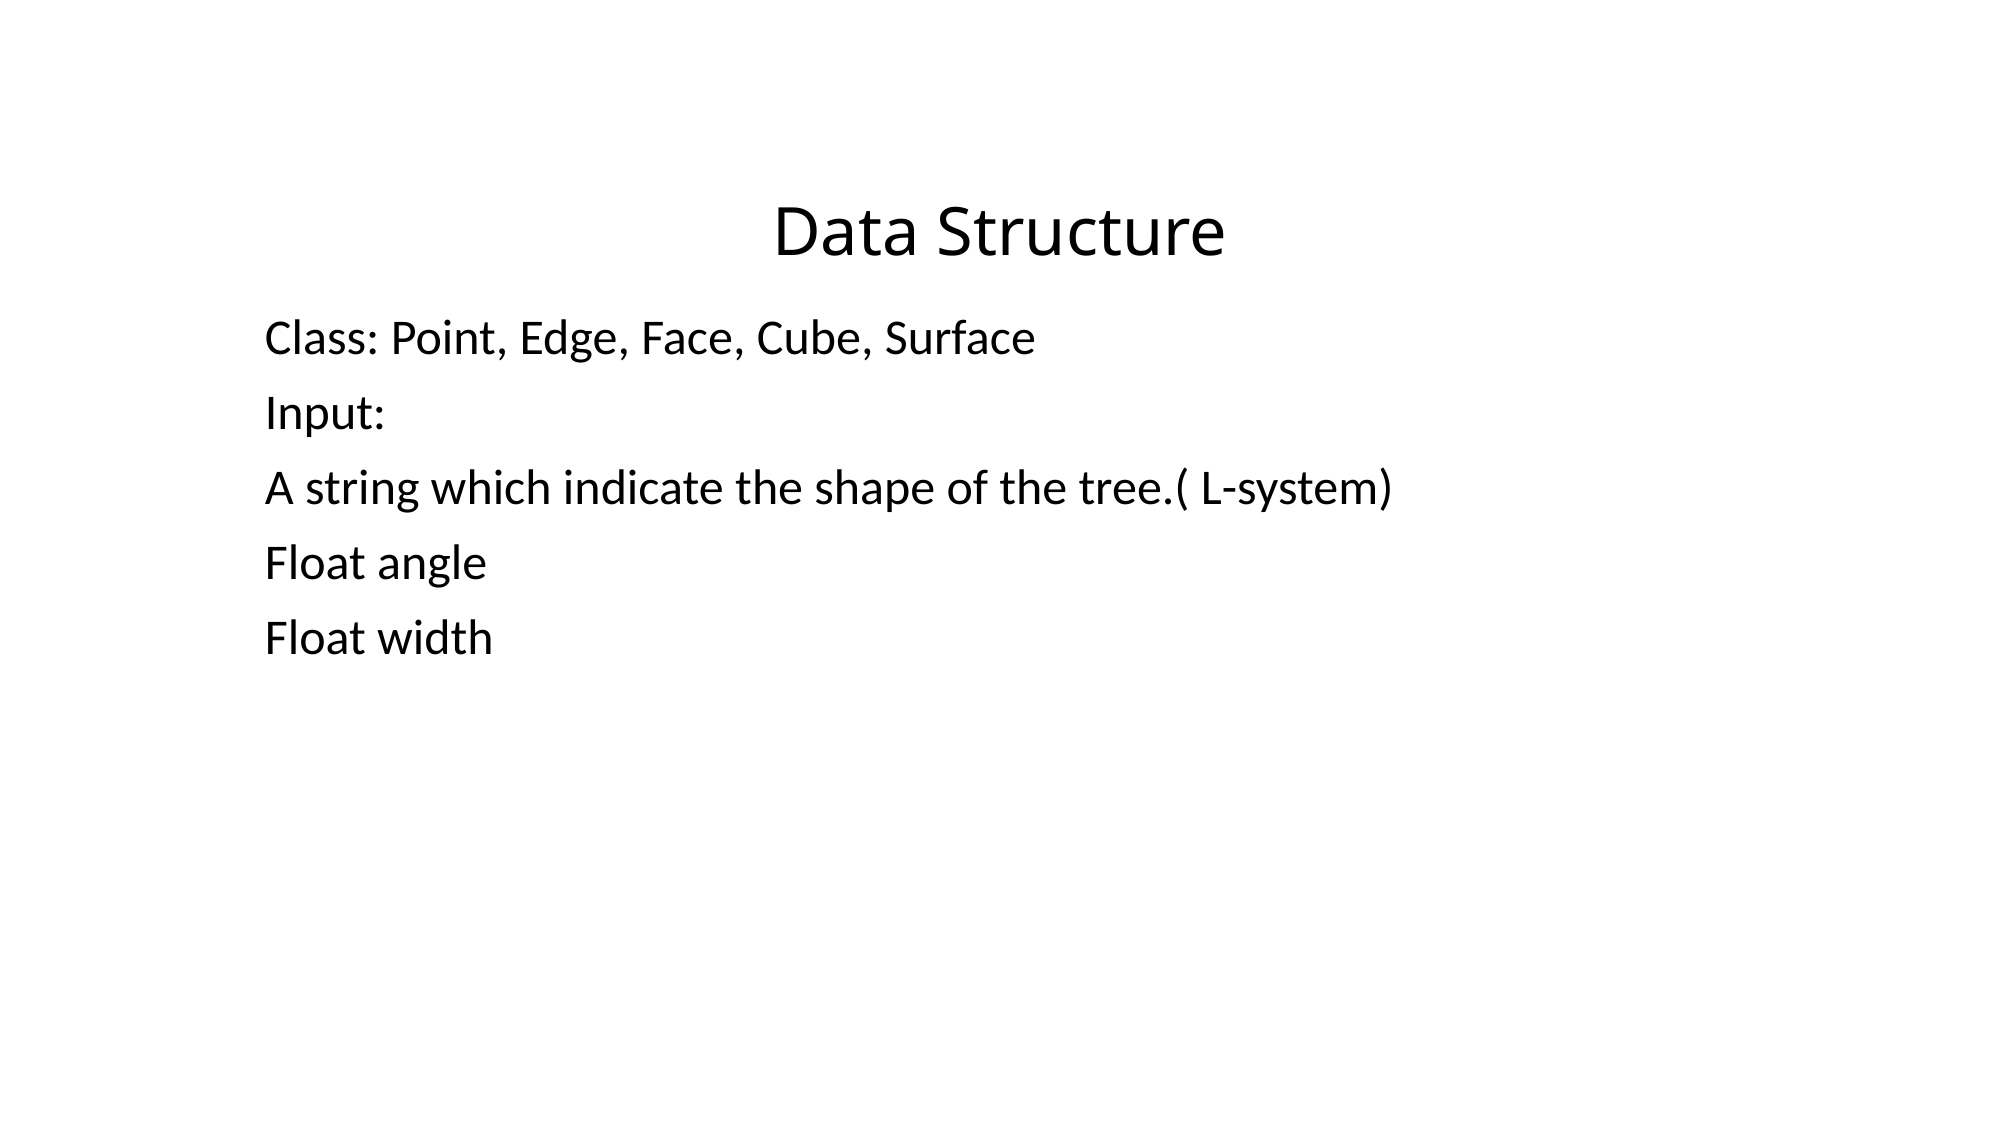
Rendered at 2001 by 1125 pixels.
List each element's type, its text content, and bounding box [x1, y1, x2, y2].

subtitle Class: Point, Edge, Face, Cube, Surface Input: A string which indicate the shape of the tree.( L-system) Float angle Float width [249, 304, 1750, 863]
title Data Structure [249, 184, 1750, 278]
